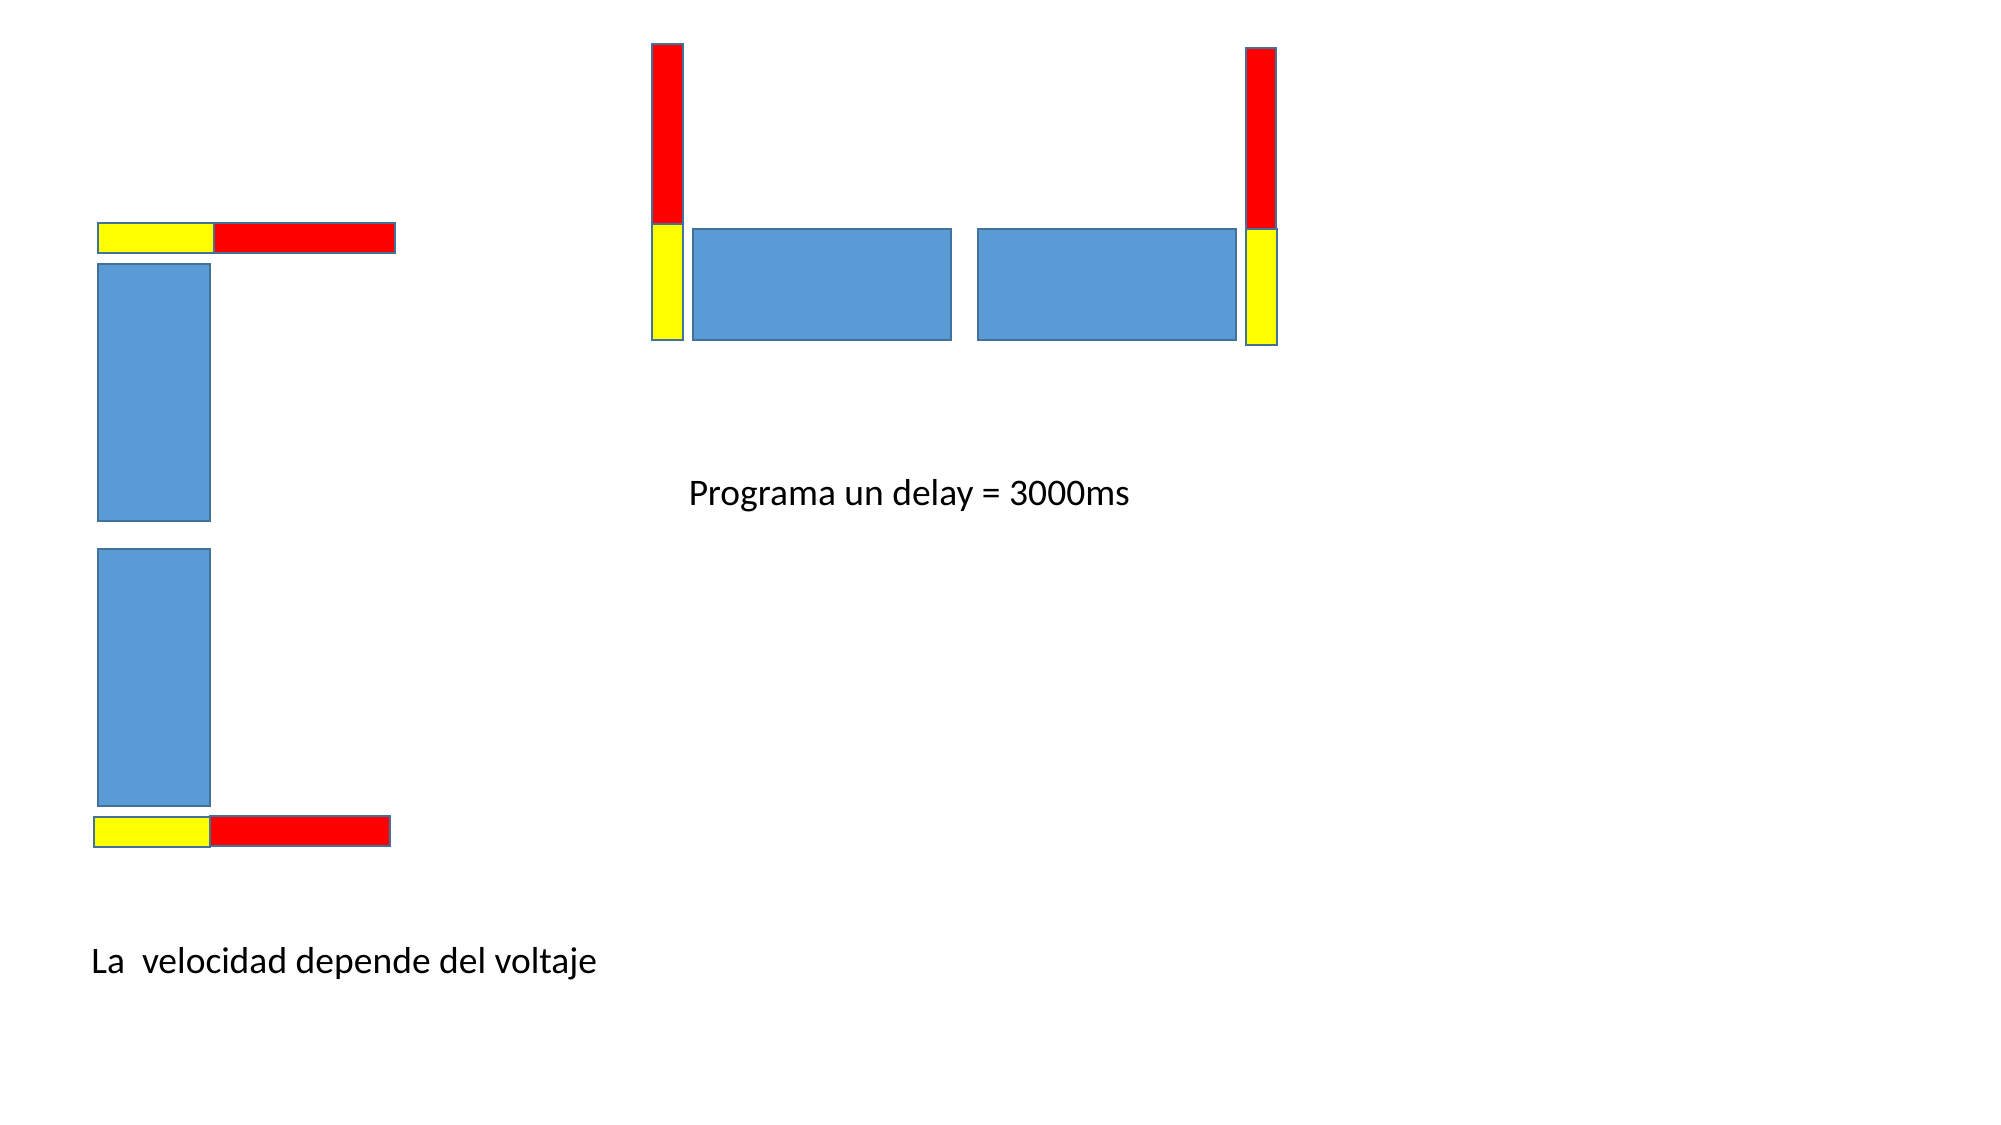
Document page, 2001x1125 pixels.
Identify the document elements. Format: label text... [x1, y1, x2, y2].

text_box Programa un delay = 3000ms [673, 460, 1159, 521]
text_box La velocidad depende del voltaje [76, 928, 620, 989]
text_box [813, 0, 1116, 507]
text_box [93, 222, 396, 848]
